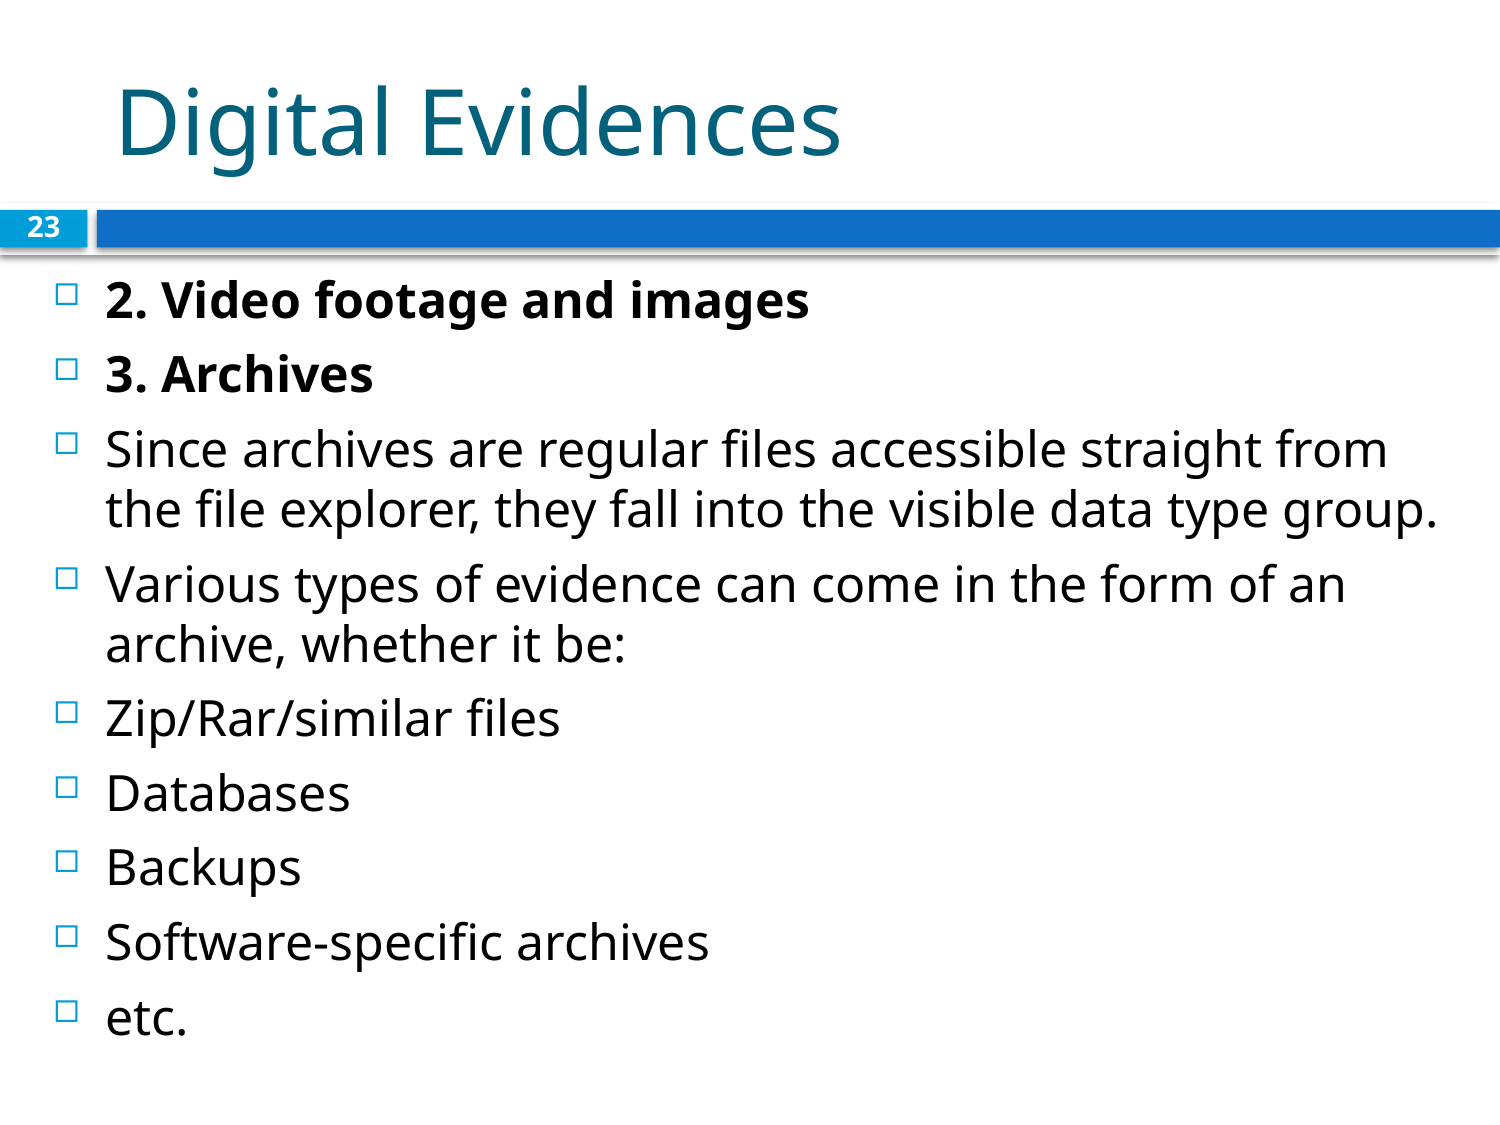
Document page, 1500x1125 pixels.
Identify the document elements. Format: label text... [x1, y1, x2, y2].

title Digital Evidences [99, 37, 1438, 201]
list 2. Video footage and images 3. Archives Since archives are regular files accessible straight from the file explorer, they fall into the visible data type group. Various types of evidence can come in the form of an archive, whether it be: Zip/Rar/similar files Databases Backups Software-specific archives etc. [38, 260, 1479, 1105]
slide_number 23 [0, 208, 88, 249]
